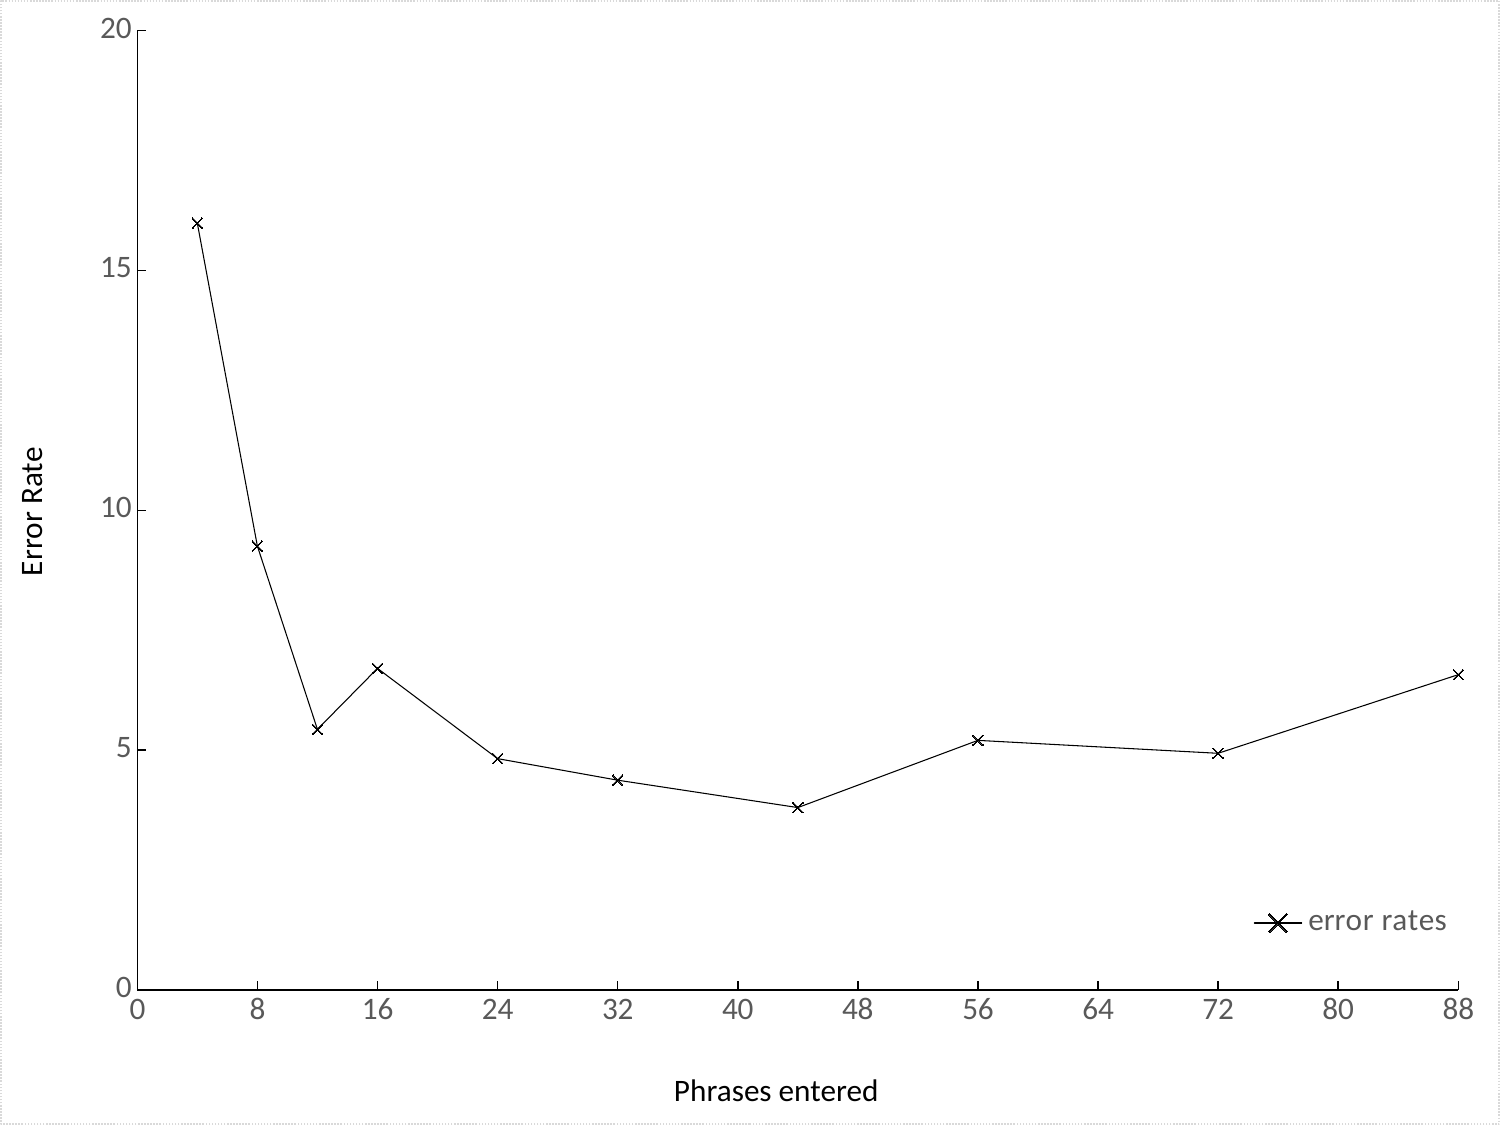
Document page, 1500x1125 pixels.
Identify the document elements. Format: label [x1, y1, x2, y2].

chart [0, 0, 1500, 1125]
